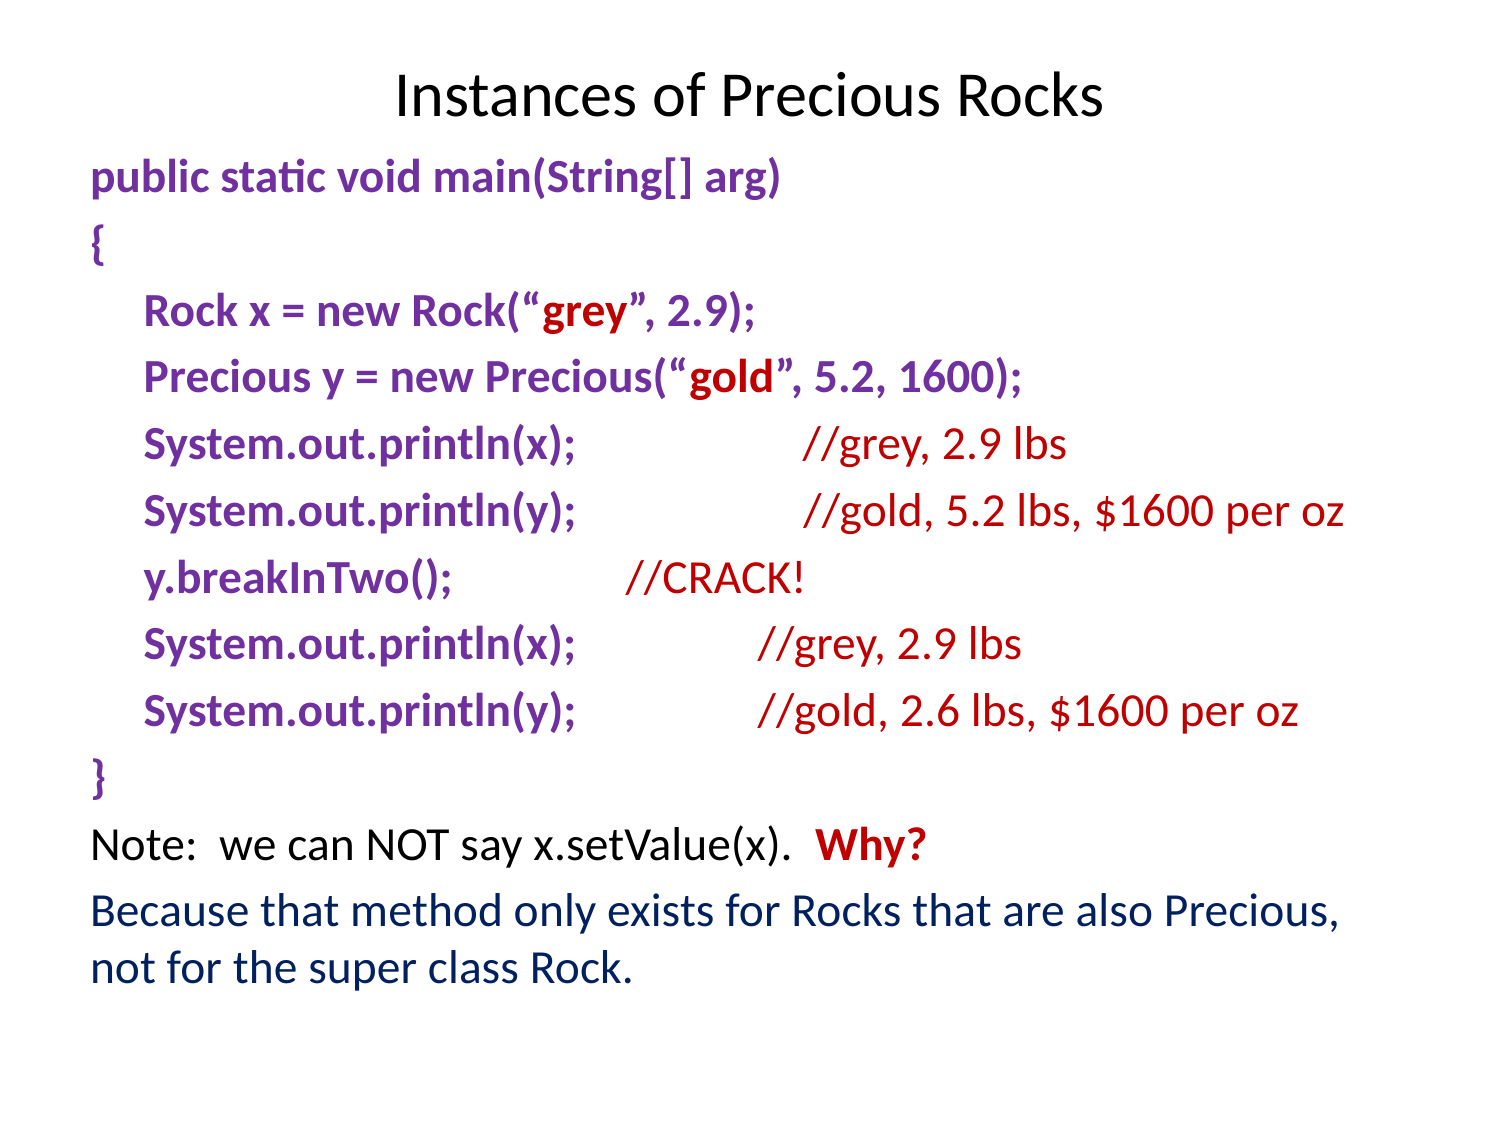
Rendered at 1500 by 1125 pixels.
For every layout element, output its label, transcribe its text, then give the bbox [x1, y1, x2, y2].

list public static void main(String[] arg) { Rock x = new Rock(“grey”, 2.9); Precious y = new Precious(“gold”, 5.2, 1600); System.out.println(x); //grey, 2.9 lbs System.out.println(y); //gold, 5.2 lbs, $1600 per oz y.breakInTwo(); //CRACK! System.out.println(x); //grey, 2.9 lbs System.out.println(y); //gold, 2.6 lbs, $1600 per oz } Note: we can NOT say x.setValue(x). Why? Because that method only exists for Rocks that are also Precious, not for the super class Rock. [75, 137, 1425, 1005]
title Instances of Precious Rocks [75, 45, 1425, 137]
